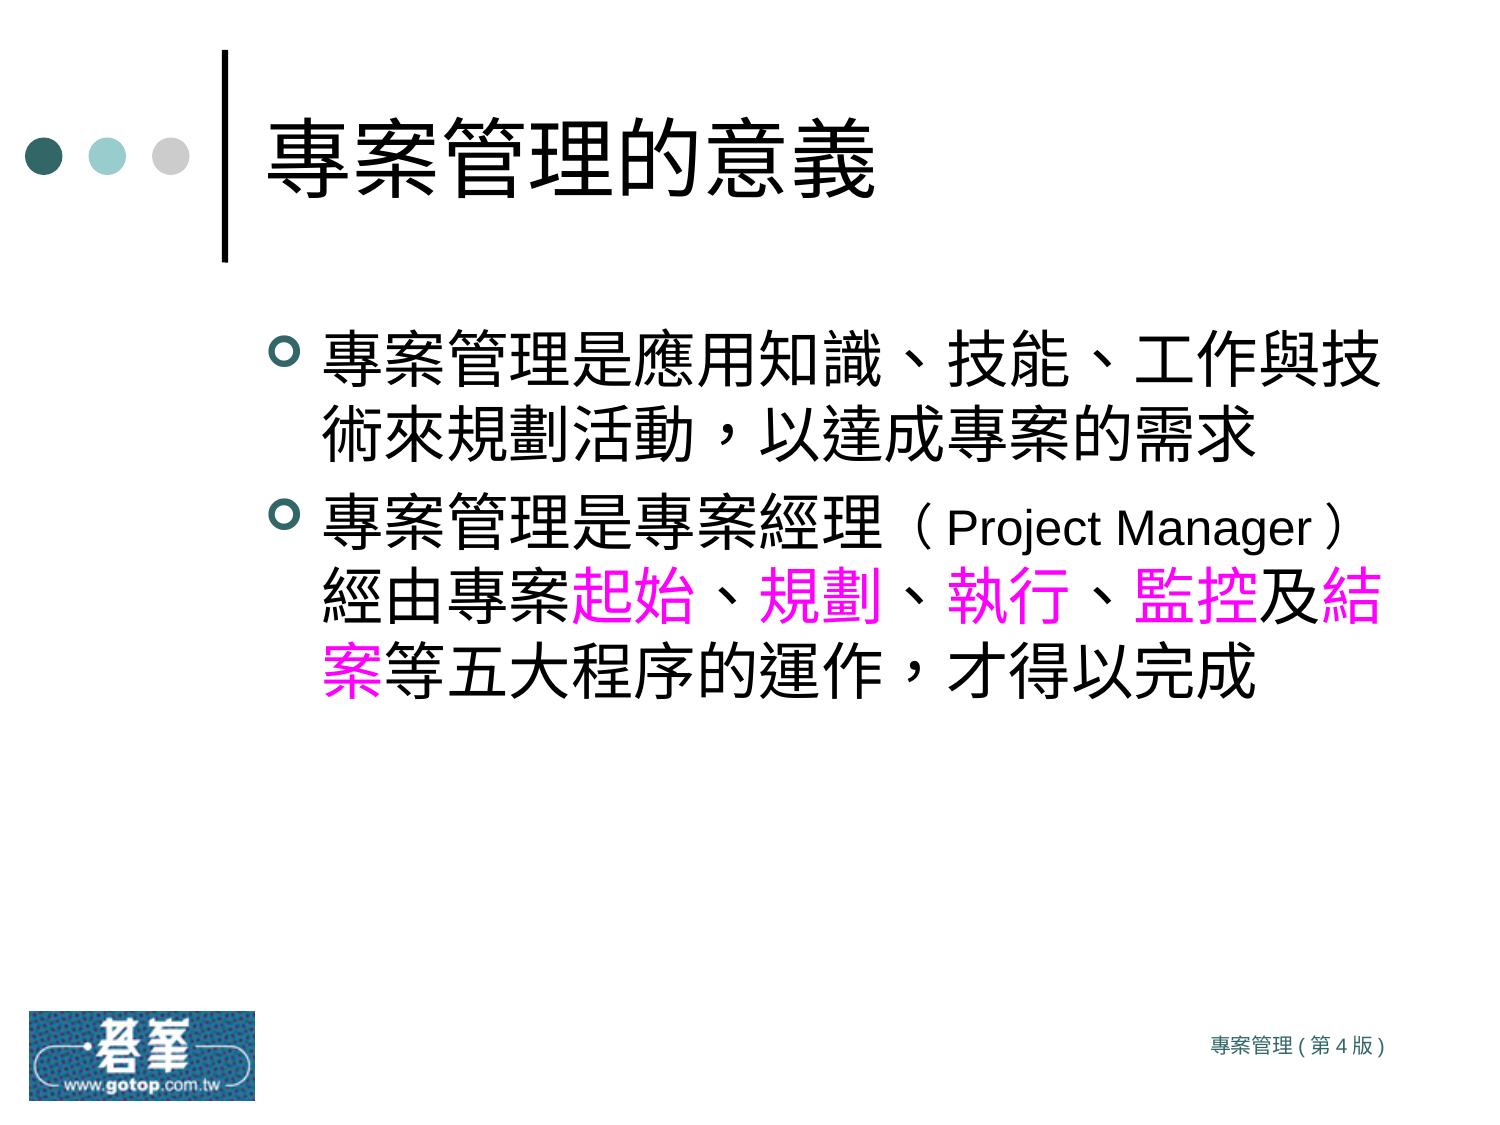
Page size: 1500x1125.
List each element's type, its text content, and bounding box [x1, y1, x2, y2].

title 專案管理的意義 [249, 31, 1400, 282]
list 專案管理是應用知識、技能、工作與技術來規劃活動，以達成專案的需求 專案管理是專案經理（Project Manager）經由專案起始、規劃、執行、監控及結案等五大程序的運作，才得以完成 [249, 312, 1400, 988]
picture [29, 1011, 255, 1101]
slide_number 專案管理(第4版) [1087, 1025, 1400, 1100]
